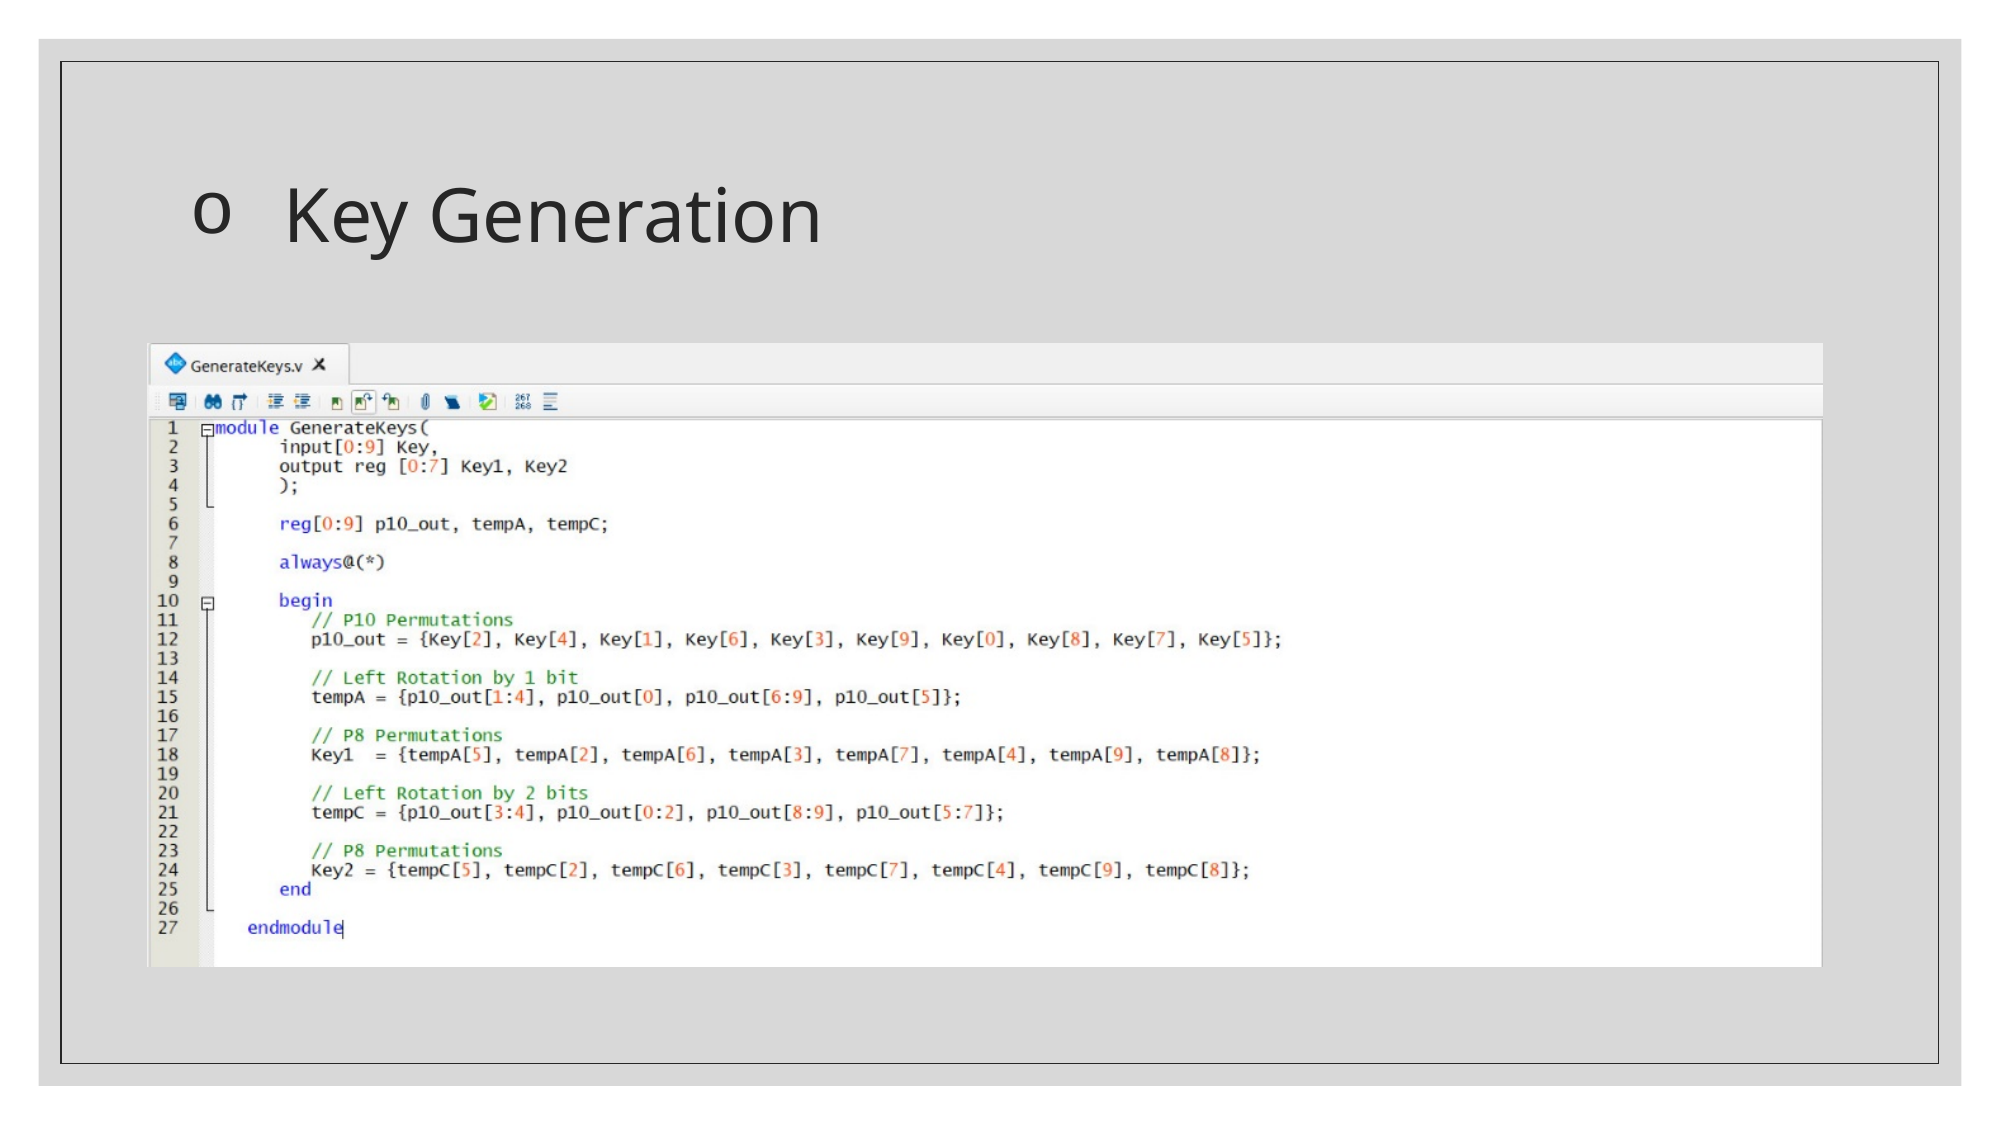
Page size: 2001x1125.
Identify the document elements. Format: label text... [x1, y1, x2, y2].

title Key Generation [174, 105, 1825, 331]
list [147, 343, 1823, 967]
